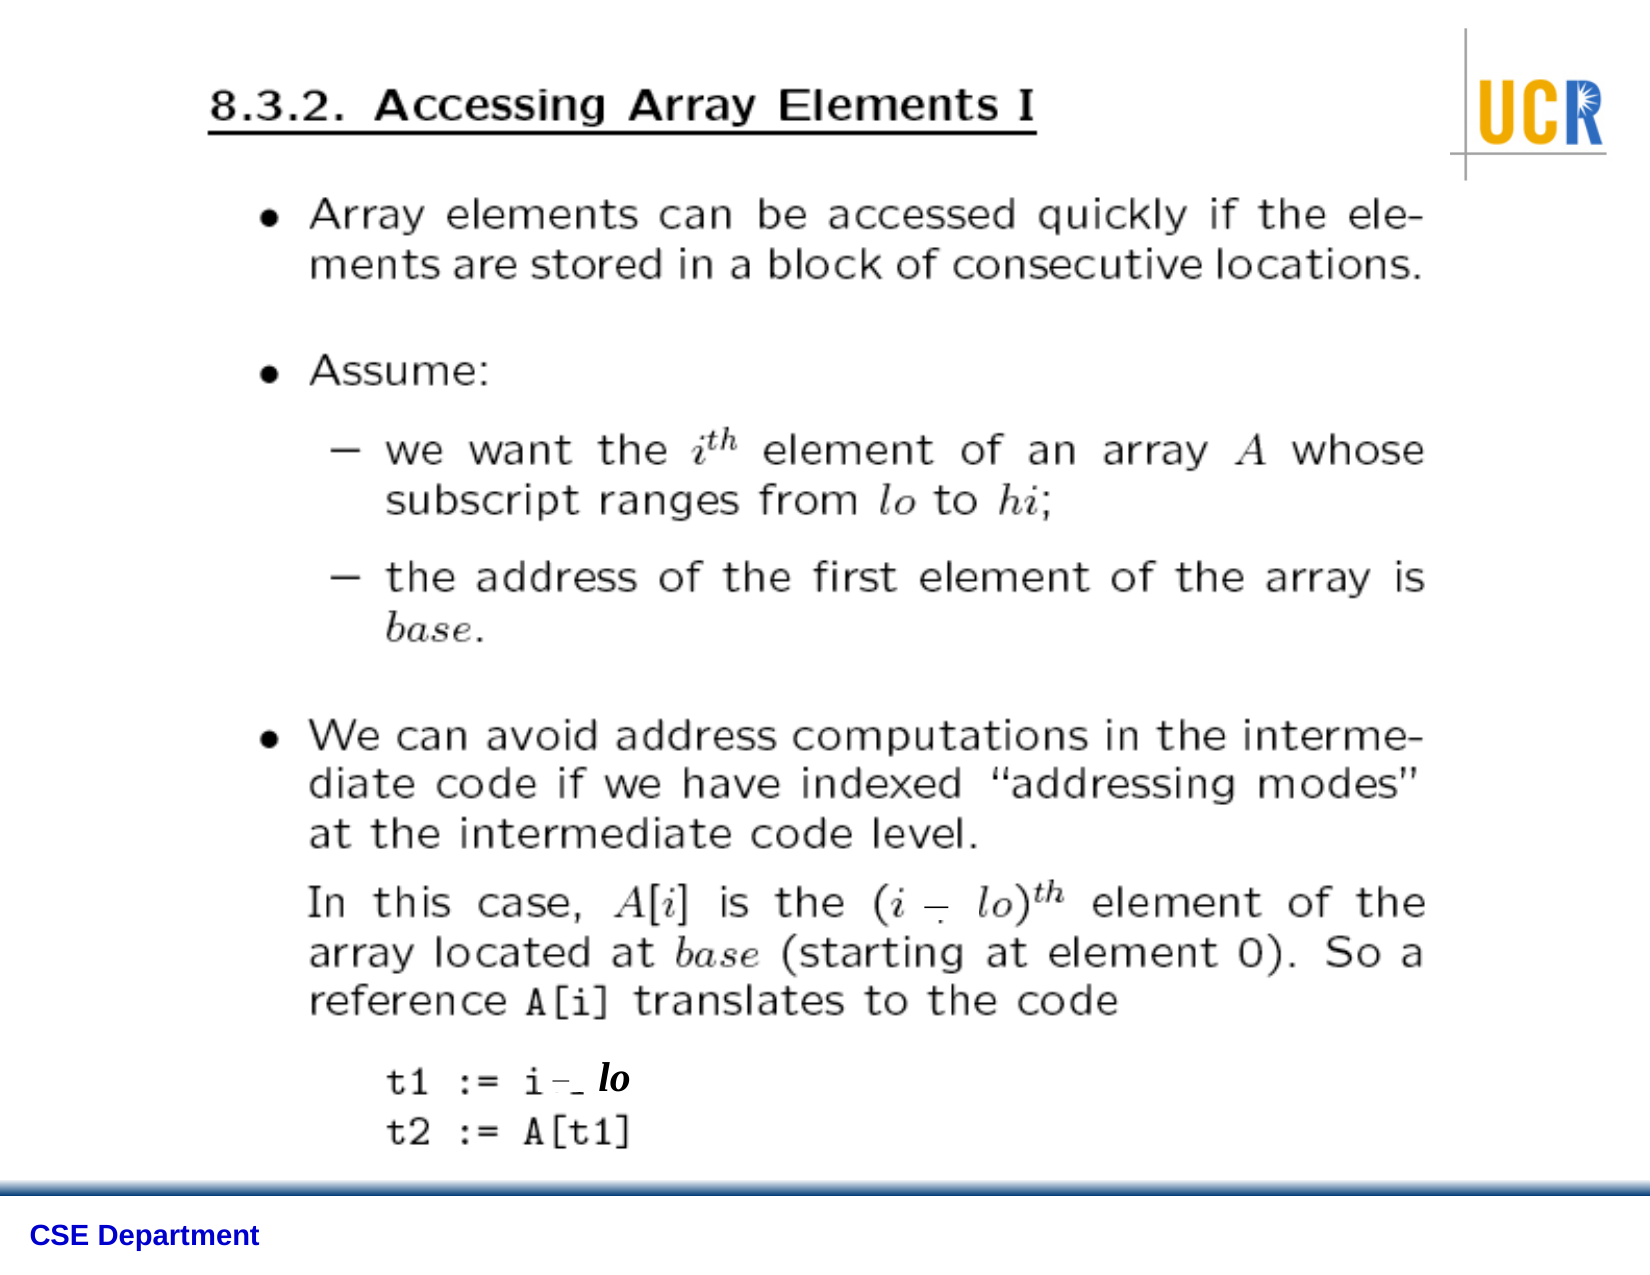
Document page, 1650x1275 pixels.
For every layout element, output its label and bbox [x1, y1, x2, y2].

text_box [199, 73, 1451, 1173]
picture [1430, 0, 1649, 196]
